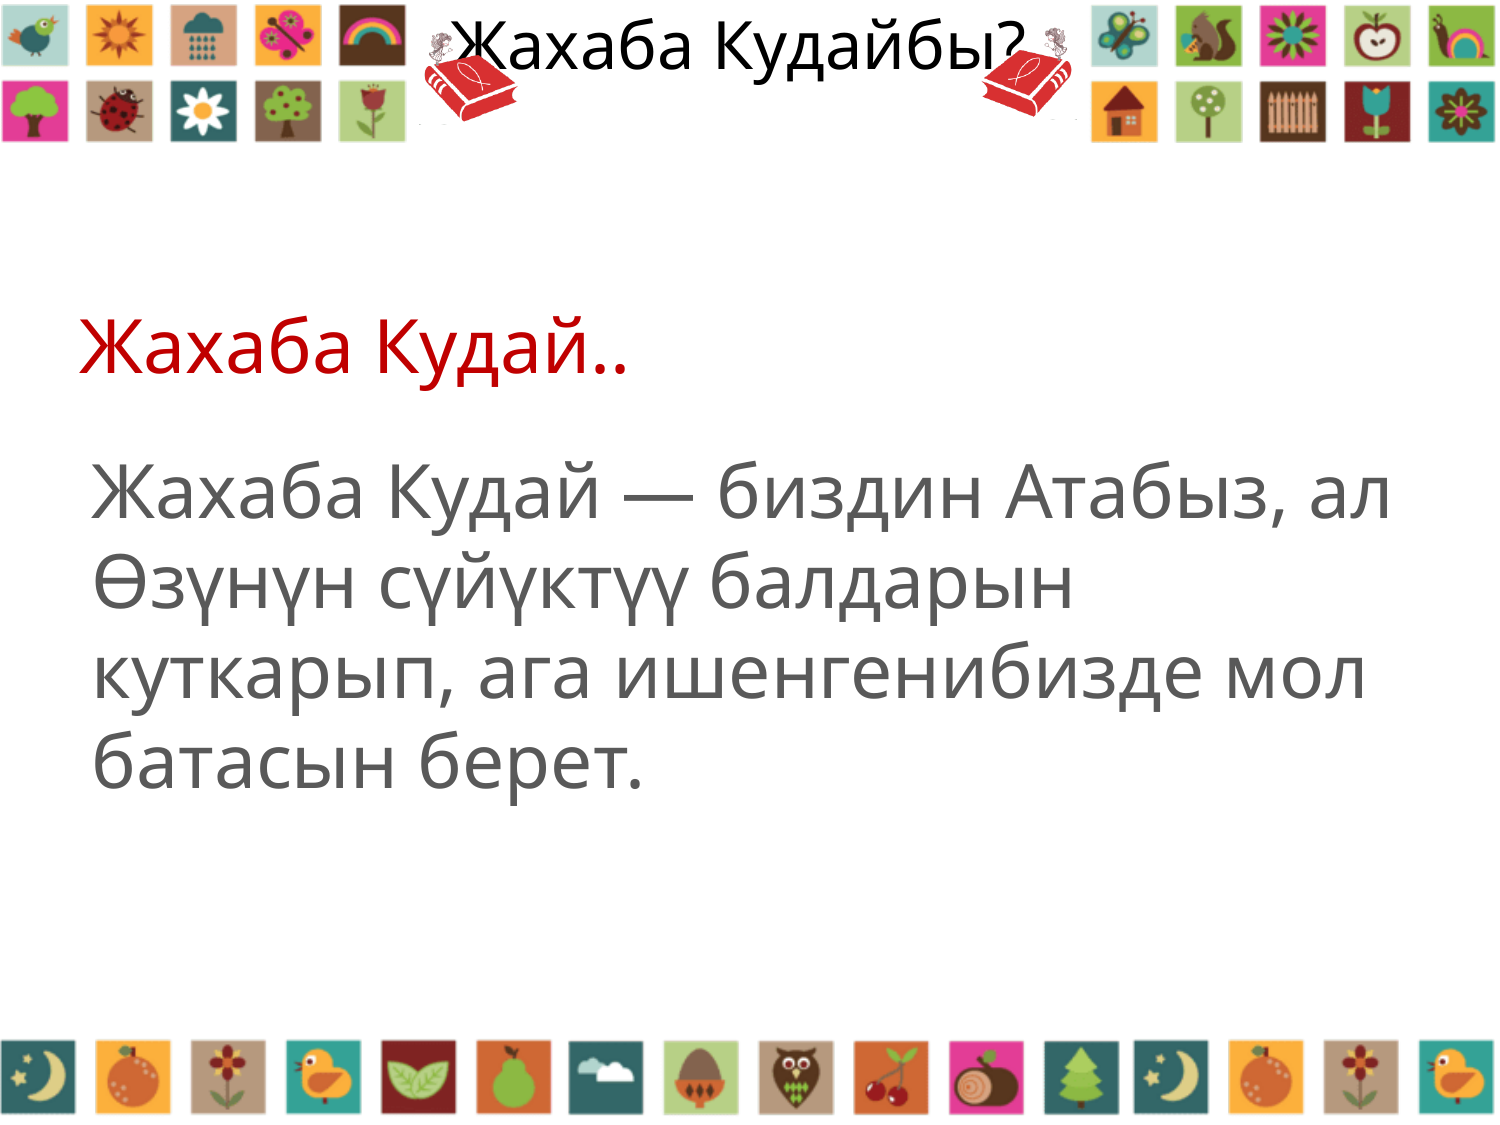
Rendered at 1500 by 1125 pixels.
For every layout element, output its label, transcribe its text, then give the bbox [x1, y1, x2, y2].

picture [0, 3, 550, 150]
text_box Жахаба Кудай.. [64, 290, 1412, 396]
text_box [0, 1028, 1500, 1118]
text_box Жахаба Кудайбы? [414, 0, 1080, 91]
picture [950, 3, 1500, 150]
text_box Жахаба Кудай — биздин Атабыз, ал Өзүнүн сүйүктүү балдарын куткарып, ага ишенгенибизде мол батасын берет. [76, 436, 1424, 812]
